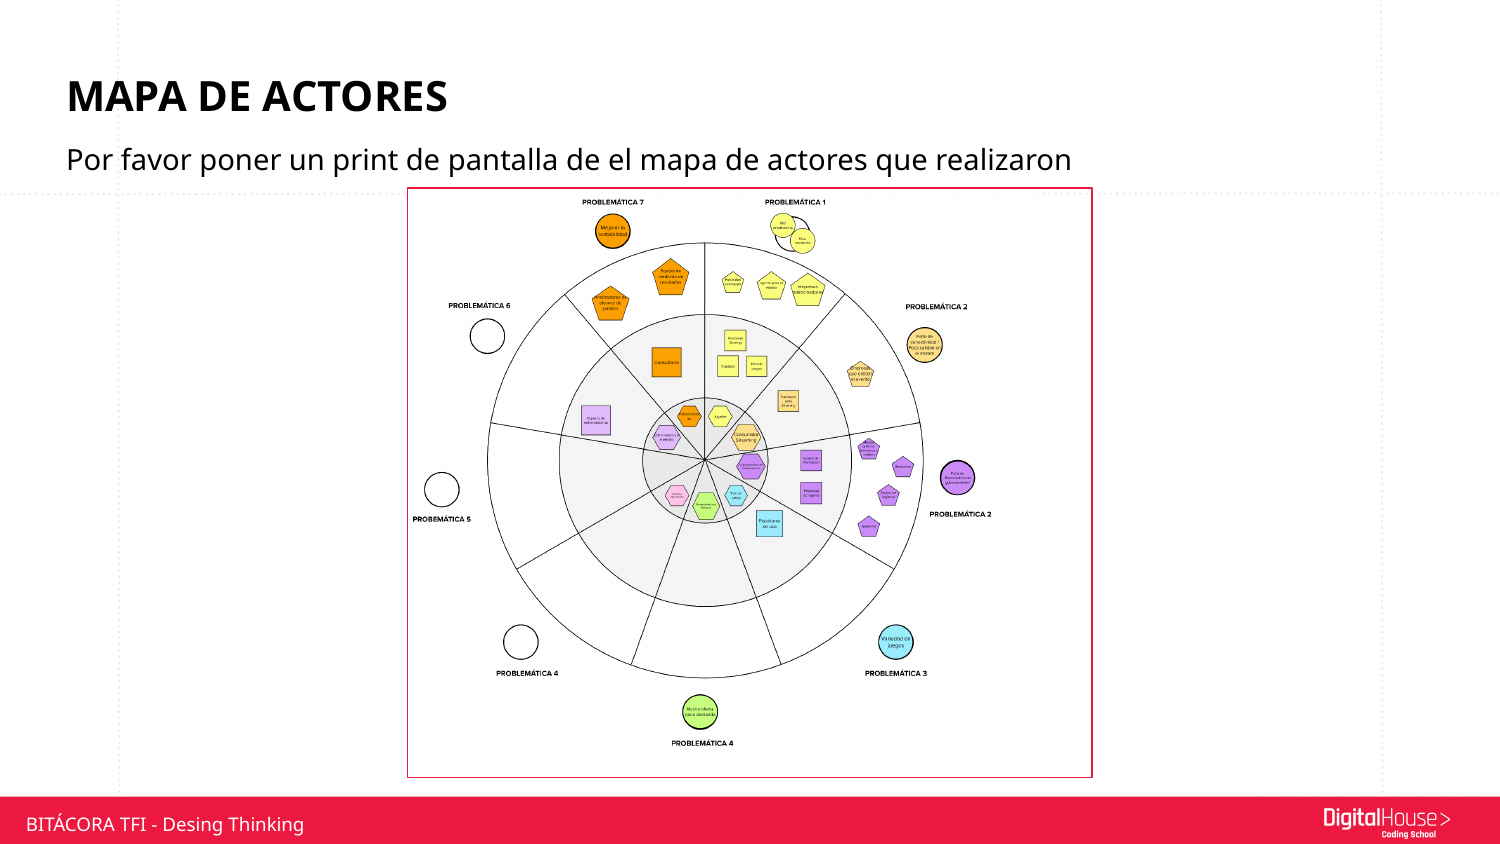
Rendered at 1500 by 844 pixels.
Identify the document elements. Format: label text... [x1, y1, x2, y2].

picture [1324, 808, 1450, 839]
list Por favor poner un print de pantalla de el mapa de actores que realizaron [51, 126, 1449, 189]
picture [408, 188, 1092, 777]
title MAPA DE ACTORES [51, 48, 1449, 126]
